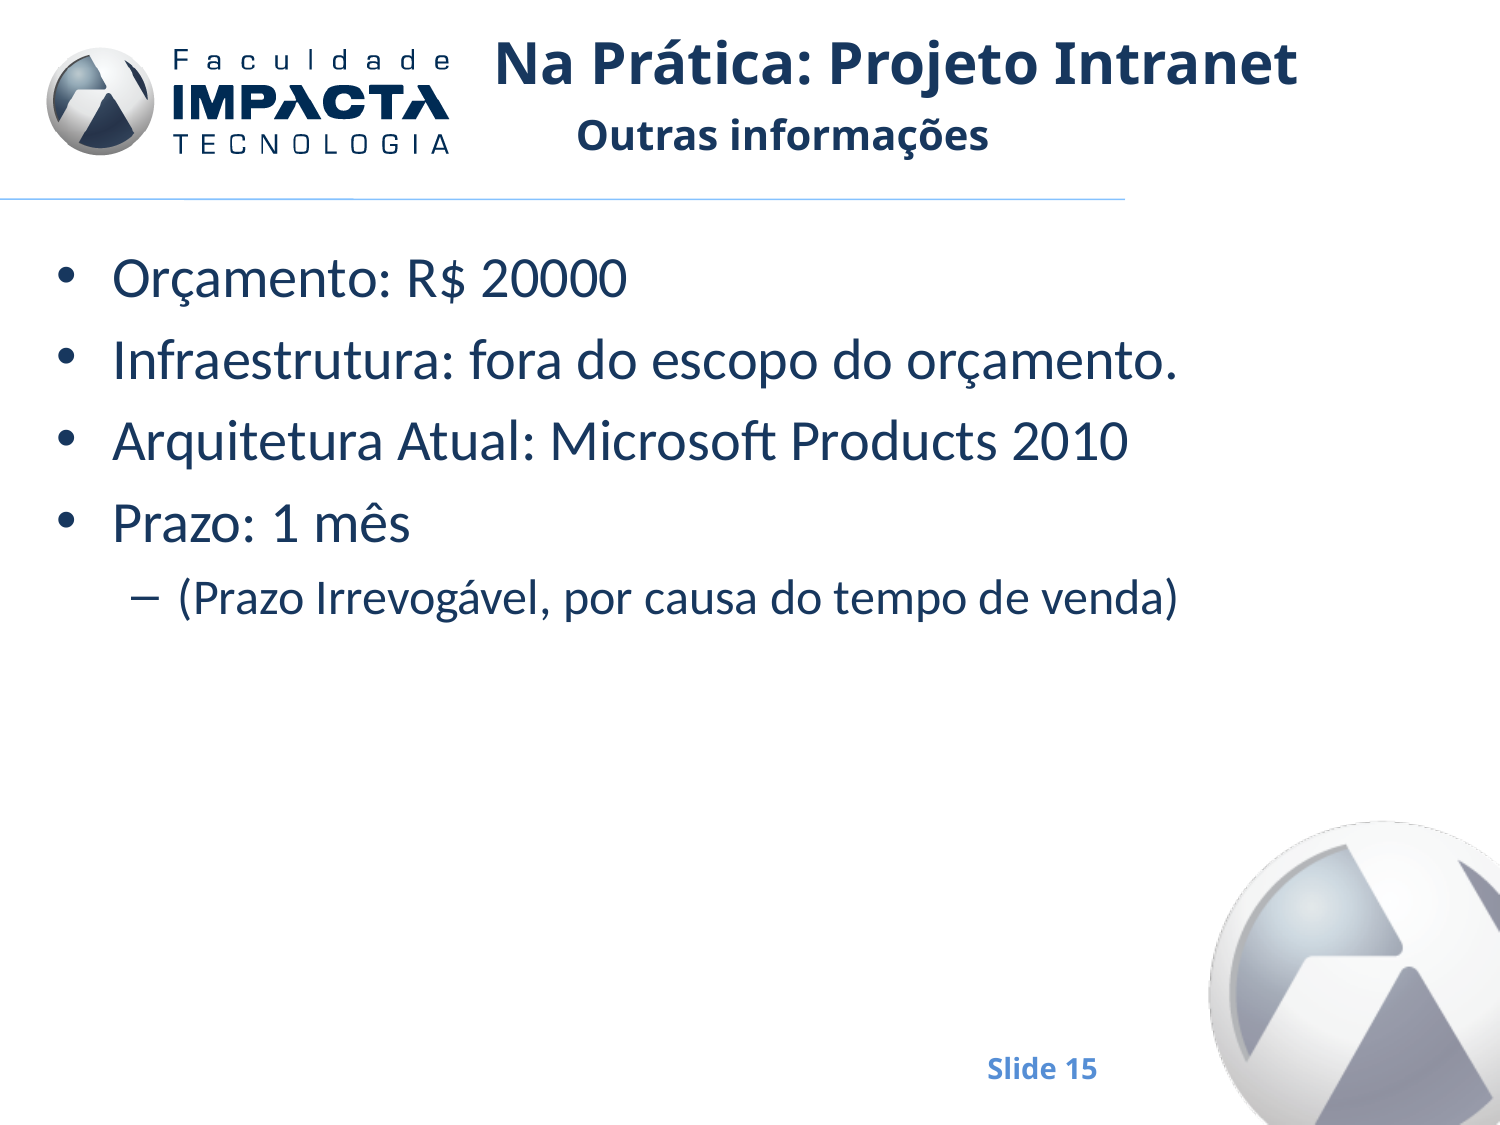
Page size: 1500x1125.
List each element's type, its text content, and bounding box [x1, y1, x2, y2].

title Na Prática: Projeto Intranet [478, 19, 1483, 102]
picture [1206, 787, 1500, 1125]
list Outras informações [561, 101, 1471, 197]
picture [35, 35, 458, 164]
list Orçamento: R$ 20000 Infraestrutura: fora do escopo do orçamento. Arquitetura Atual: Microsoft Products 2010 Prazo: 1 mês (Prazo Irrevogável, por causa do tempo de venda) [41, 231, 1400, 894]
